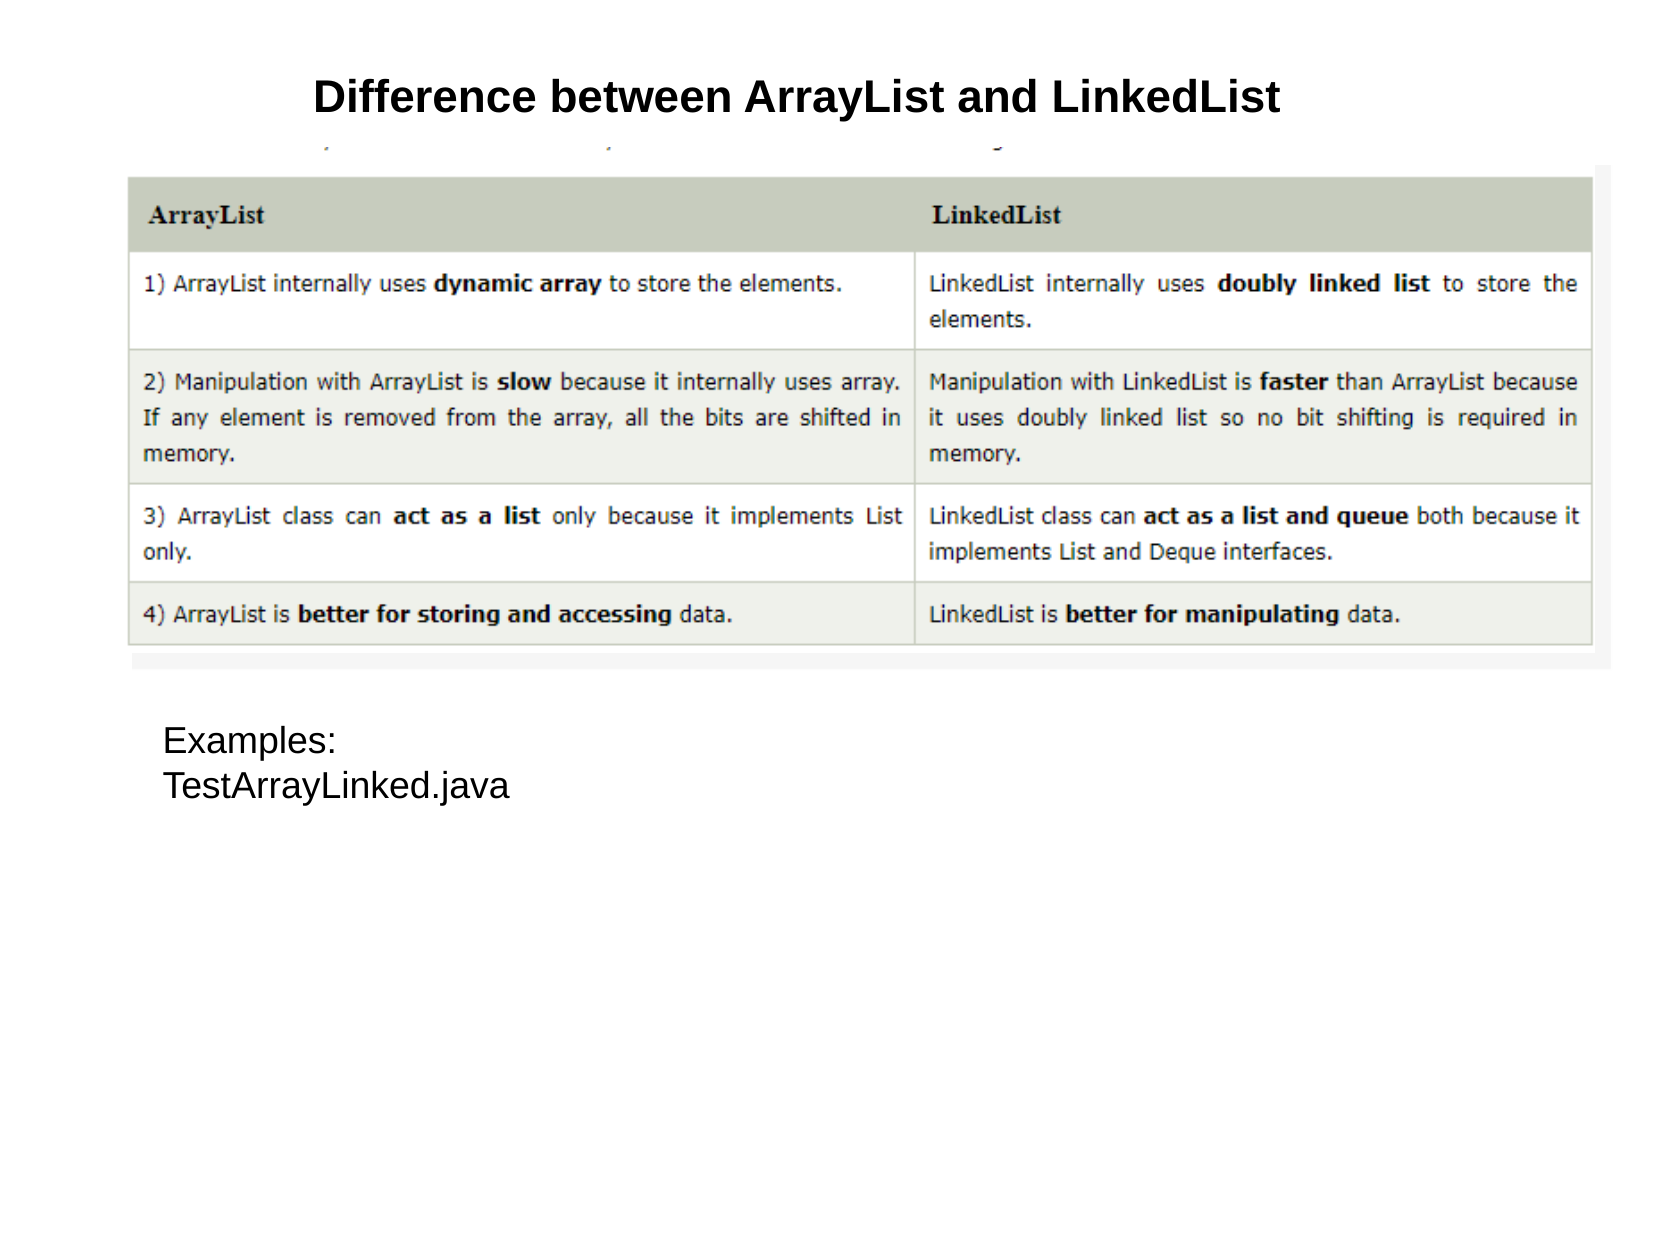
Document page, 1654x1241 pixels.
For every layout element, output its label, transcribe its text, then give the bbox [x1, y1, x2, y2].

text_box Examples: TestArrayLinked.java [147, 708, 1300, 808]
picture [114, 147, 1595, 653]
text_box Difference between ArrayList and LinkedList [118, 58, 1477, 125]
